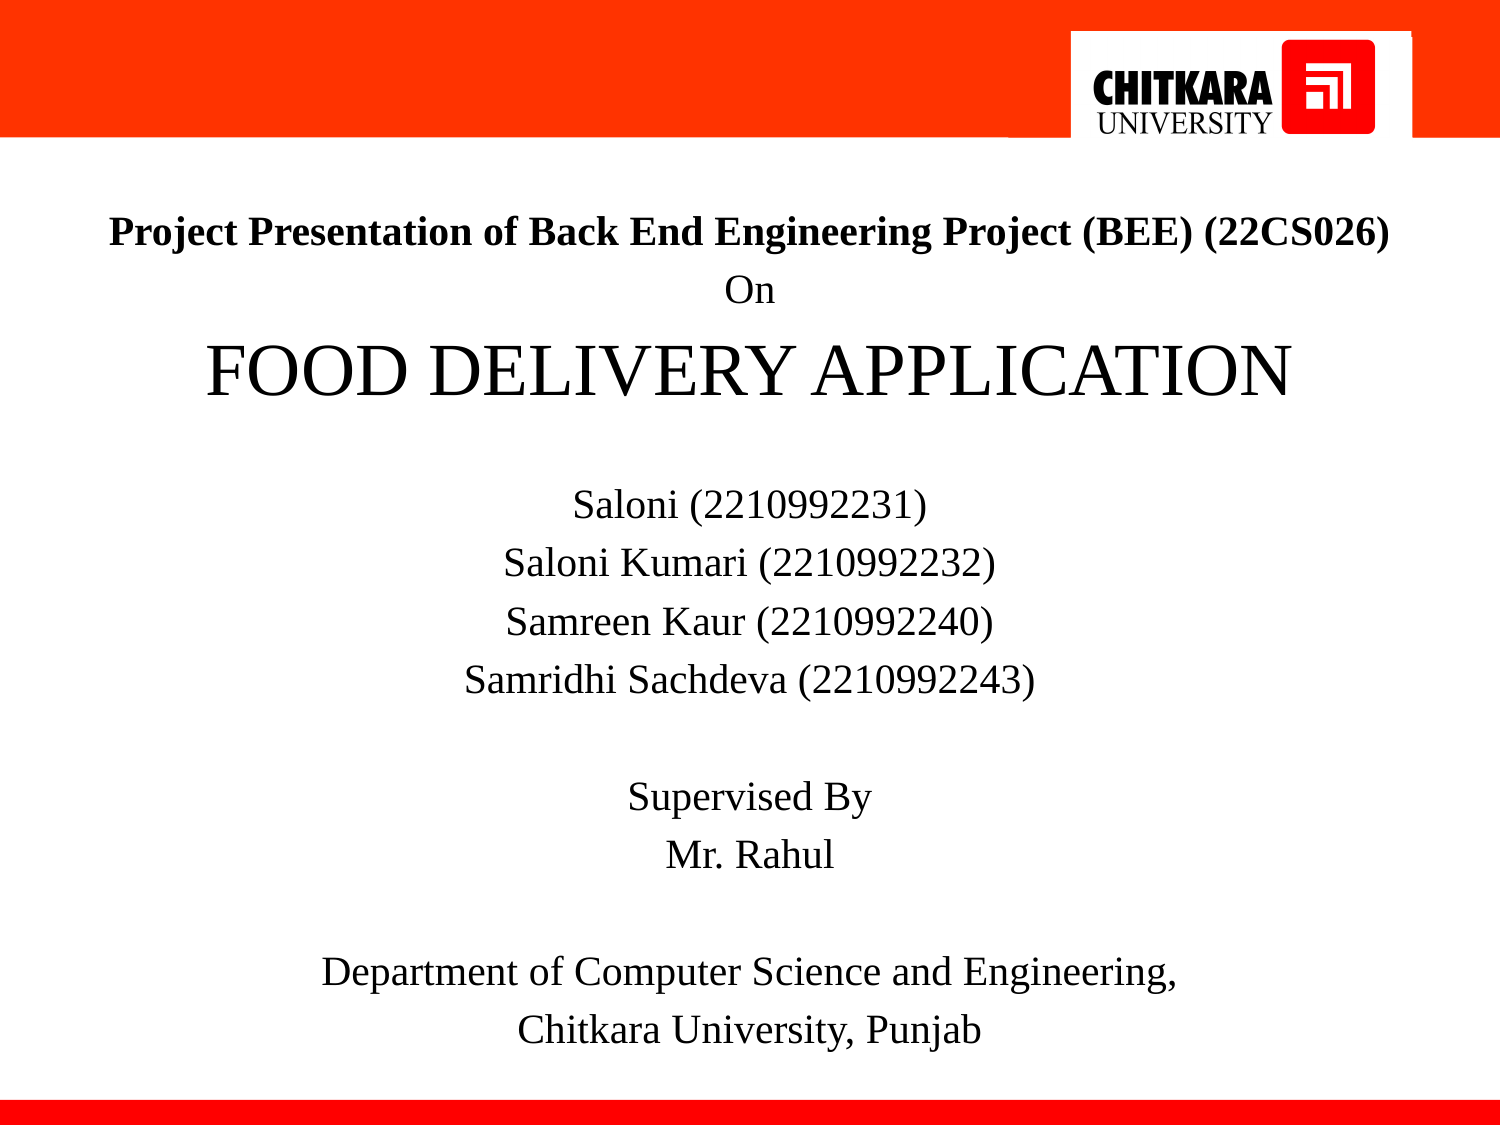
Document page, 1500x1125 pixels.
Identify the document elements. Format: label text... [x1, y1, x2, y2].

picture [1074, 37, 1390, 137]
text_box Project Presentation of Back End Engineering Project (BEE) (22CS026) On FOOD DELIVERY APPLICATION Saloni (2210992231) Saloni Kumari (2210992232) Samreen Kaur (2210992240) Samridhi Sachdeva (2210992243) Supervised By Mr. Rahul Department of Computer Science and Engineering, Chitkara University, Punjab [0, 137, 1500, 1088]
